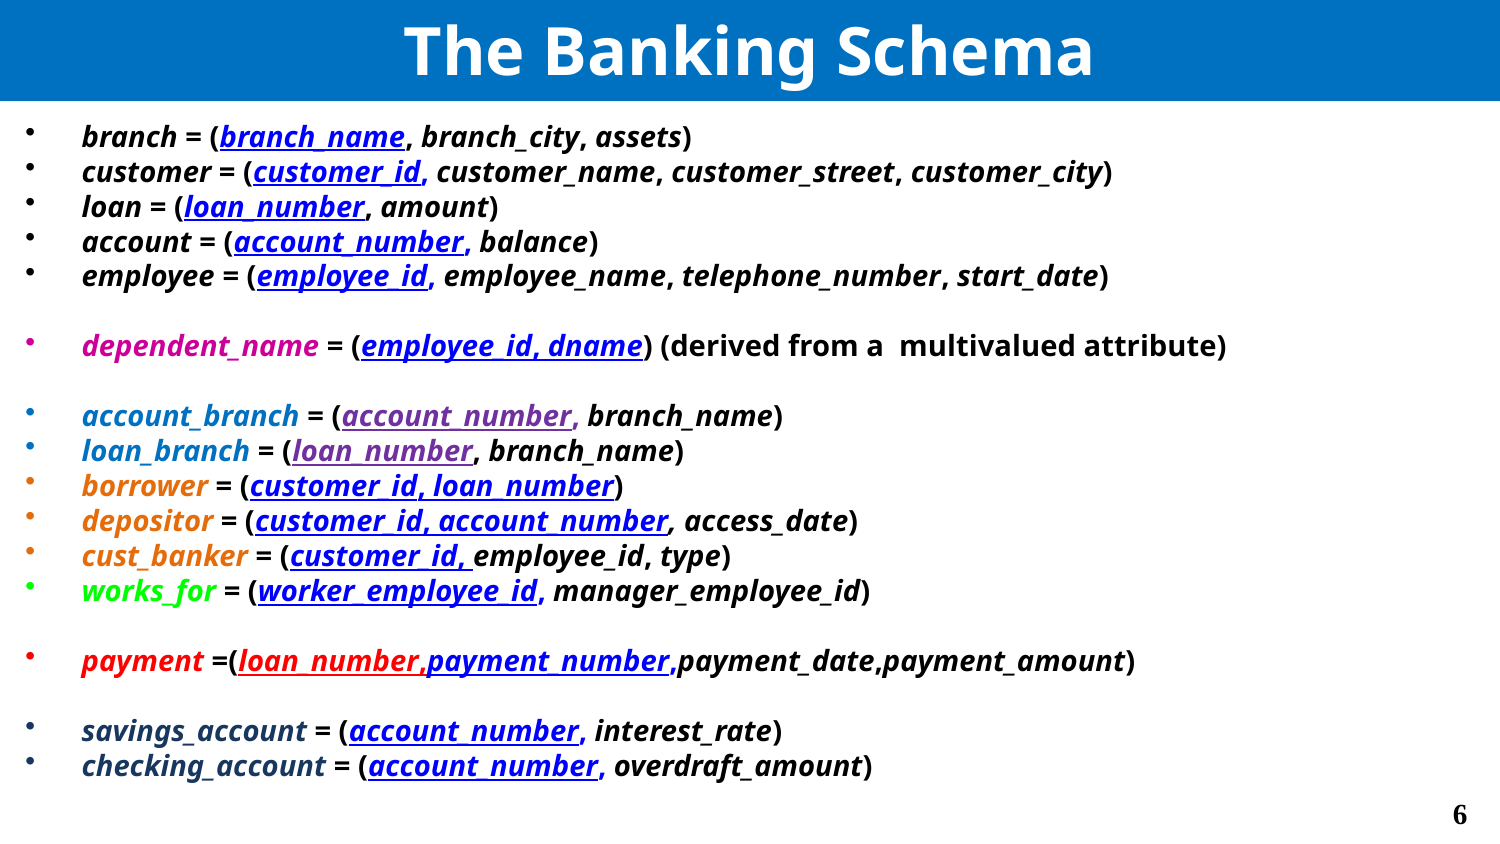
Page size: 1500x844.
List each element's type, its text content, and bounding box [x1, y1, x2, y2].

title The Banking Schema [0, 0, 1500, 102]
list branch = (branch_name, branch_city, assets) customer = (customer_id, customer_name, customer_street, customer_city) loan = (loan_number, amount) account = (account_number, balance) employee = (employee_id, employee_name, telephone_number, start_date) dependent_name = (employee_id, dname) (derived from a multivalued attribute) account_branch = (account_number, branch_name) loan_branch = (loan_number, branch_name) borrower = (customer_id, loan_number) depositor = (customer_id, account_number, access_date) cust_banker = (customer_id, employee_id, type) works_for = (worker_employee_id, manager_employee_id) payment =(loan_number,payment_number,payment_date,payment_amount) savings_account = (account_number, interest_rate) checking_account = (account_number, overdraft_amount) [10, 110, 1493, 800]
